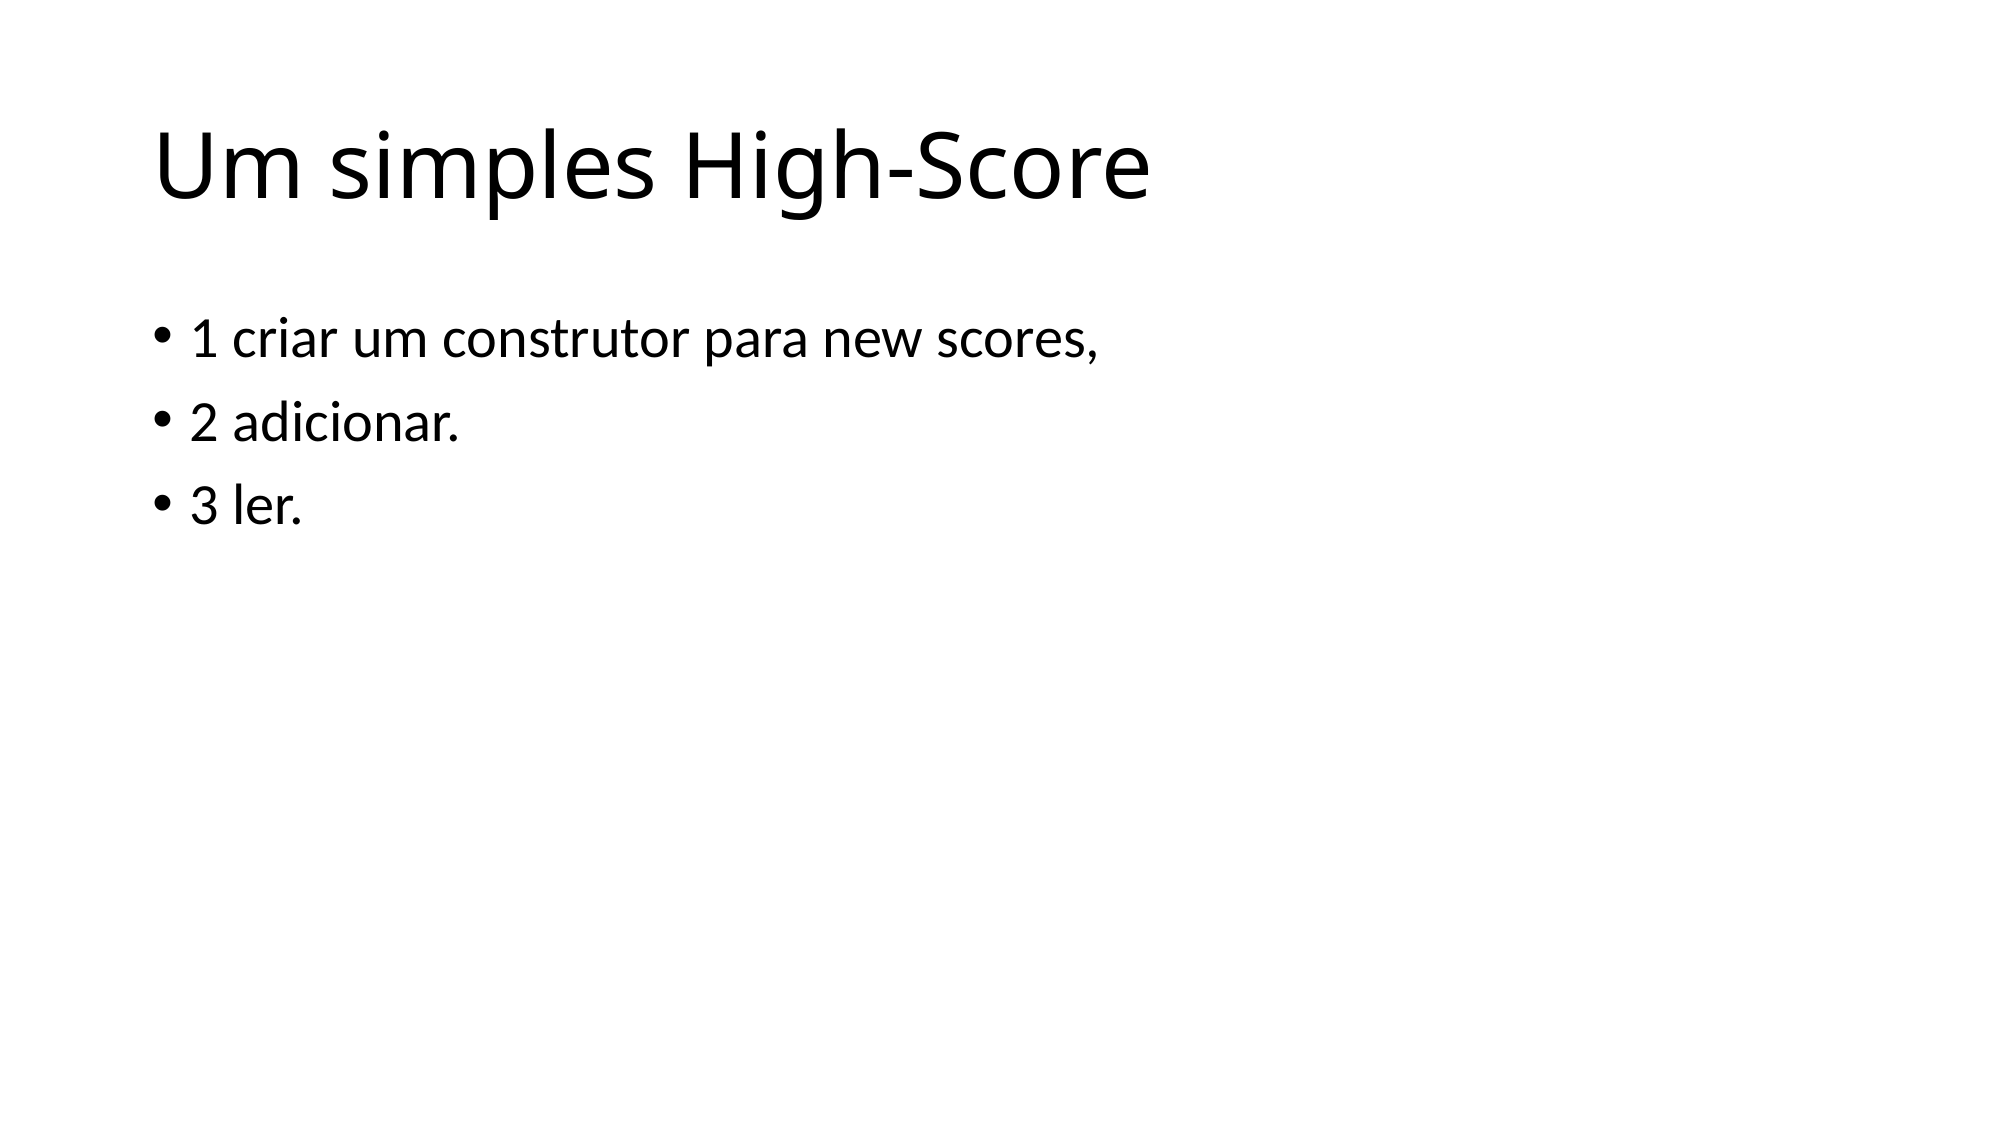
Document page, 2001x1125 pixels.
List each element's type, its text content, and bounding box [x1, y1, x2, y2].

title Um simples High-Score [137, 59, 1863, 278]
list 1 criar um construtor para new scores, 2 adicionar. 3 ler. [137, 299, 1863, 1014]
